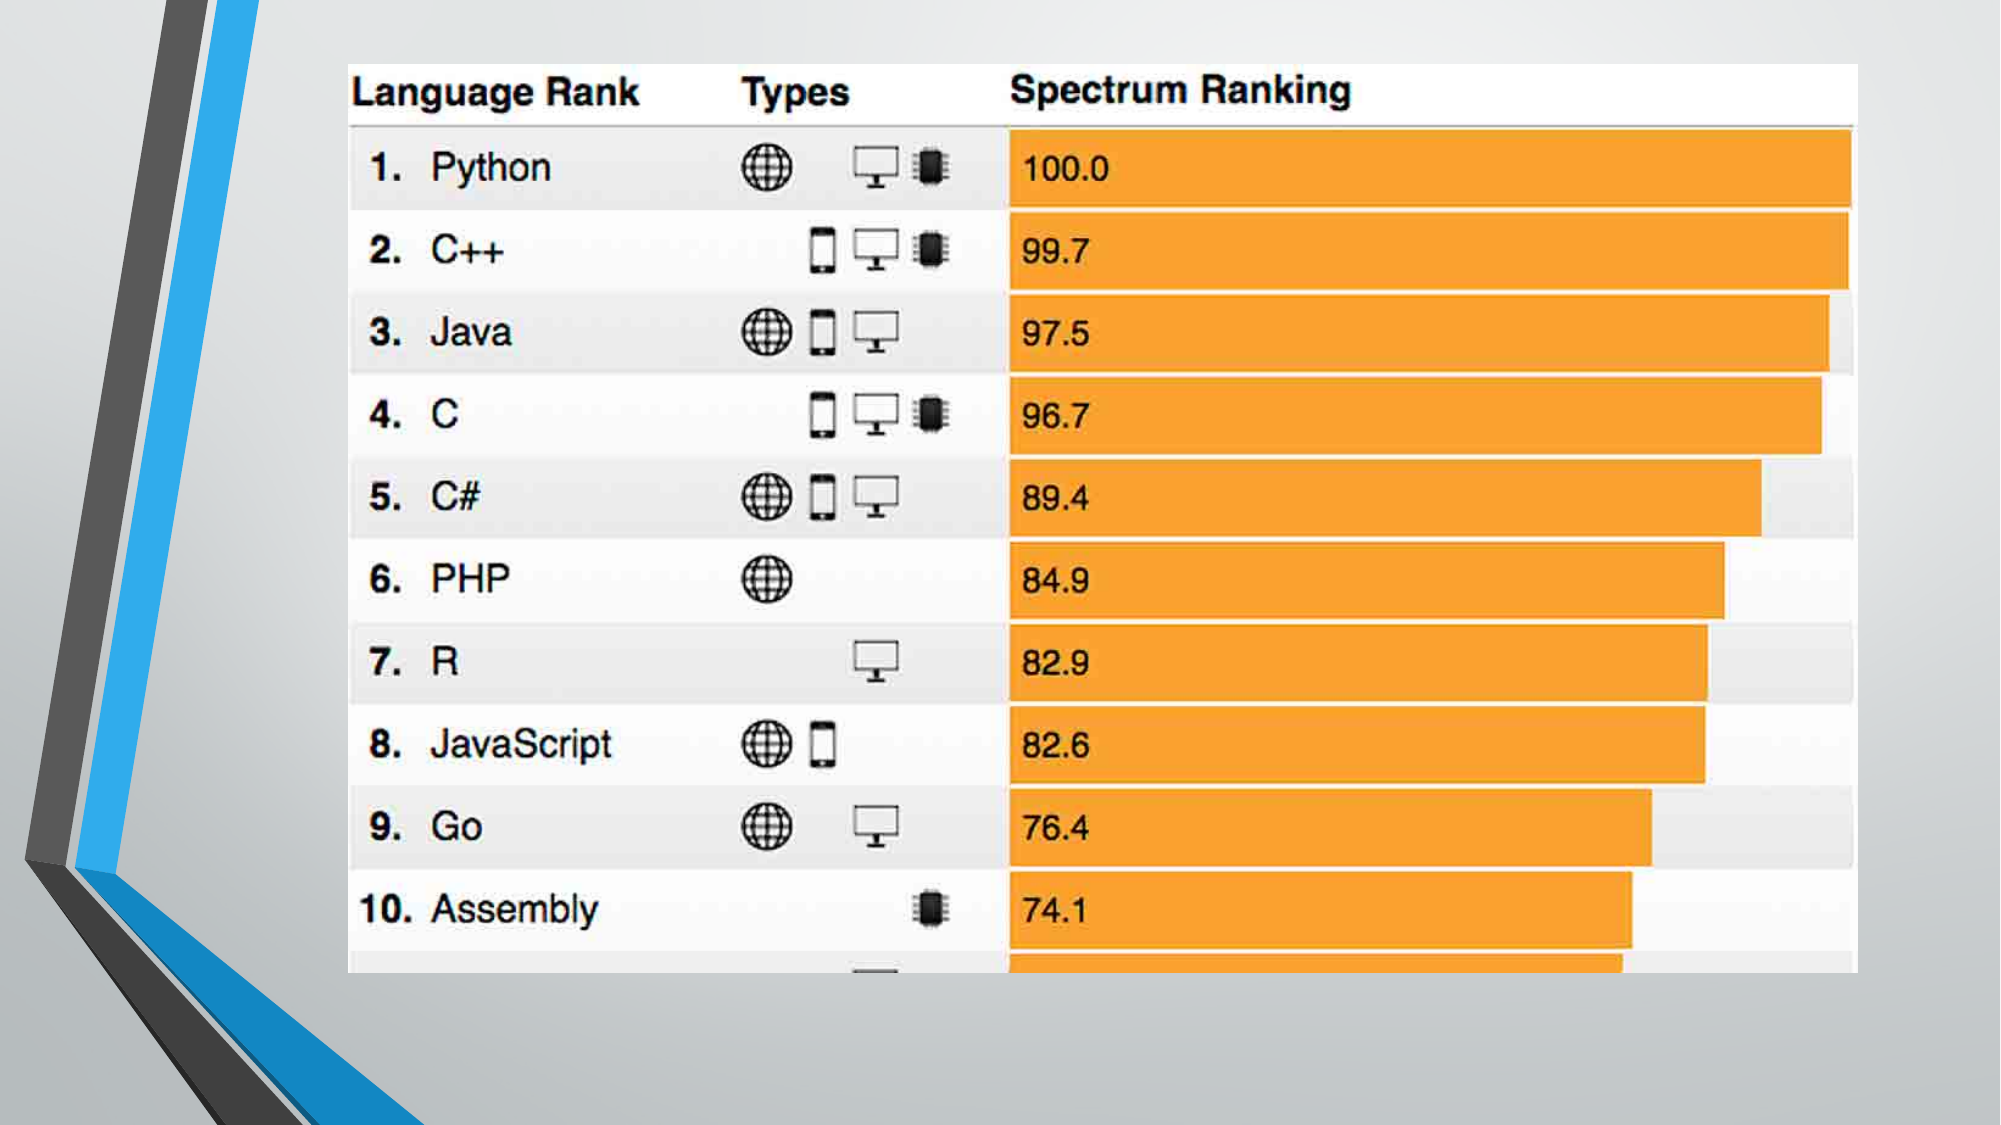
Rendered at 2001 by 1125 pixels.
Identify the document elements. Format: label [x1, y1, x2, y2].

list [348, 64, 1858, 974]
